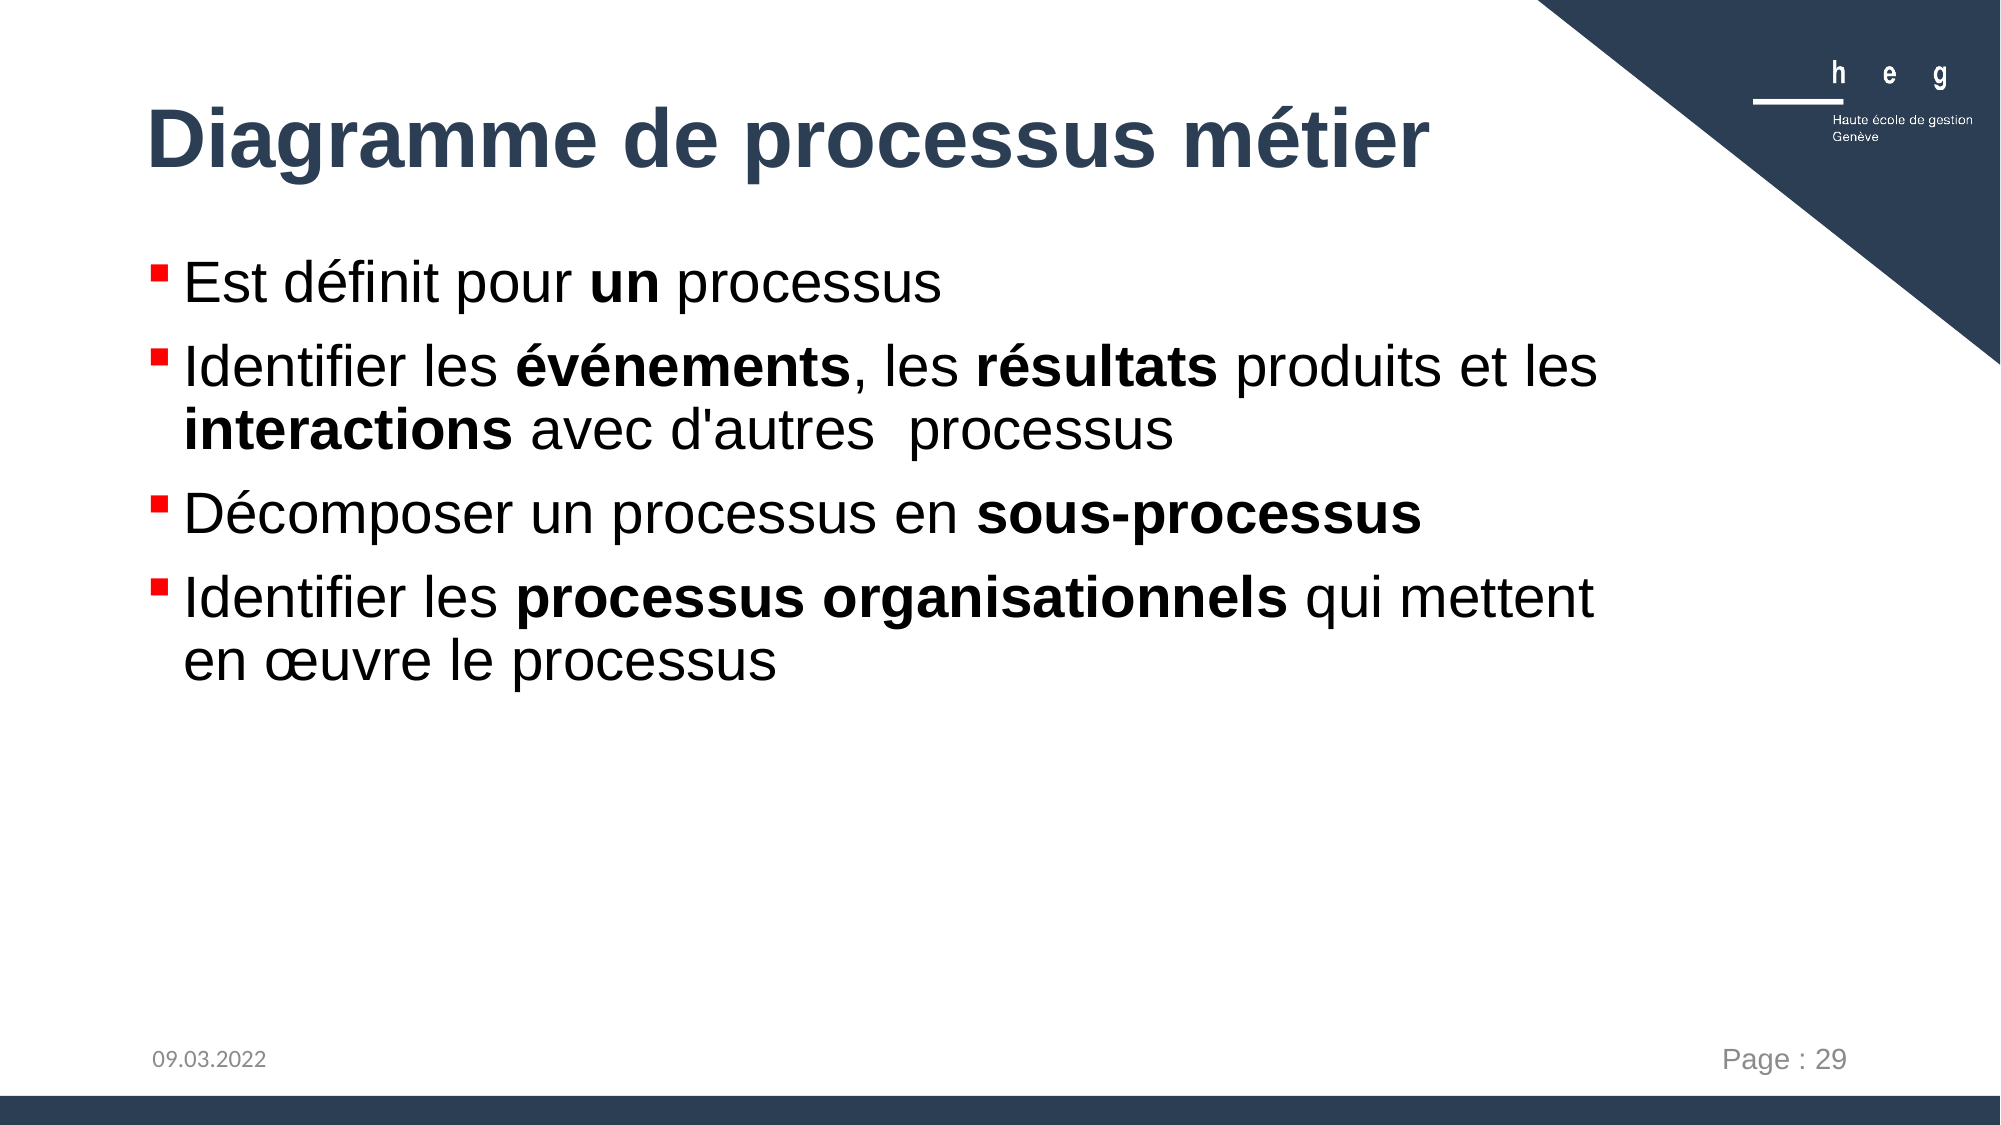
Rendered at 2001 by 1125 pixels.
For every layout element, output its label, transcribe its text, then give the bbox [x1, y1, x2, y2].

picture [1753, 60, 1972, 141]
list Est définit pour un processus Identifier les événements, les résultats produits et les interactions avec d'autres processus Décomposer un processus en sous-processus Identifier les processus organisationnels qui mettent en œuvre le processus [131, 245, 1675, 924]
title Diagramme de processus métier [131, 63, 1675, 218]
slide_number Page : 29 [1412, 1027, 1863, 1088]
